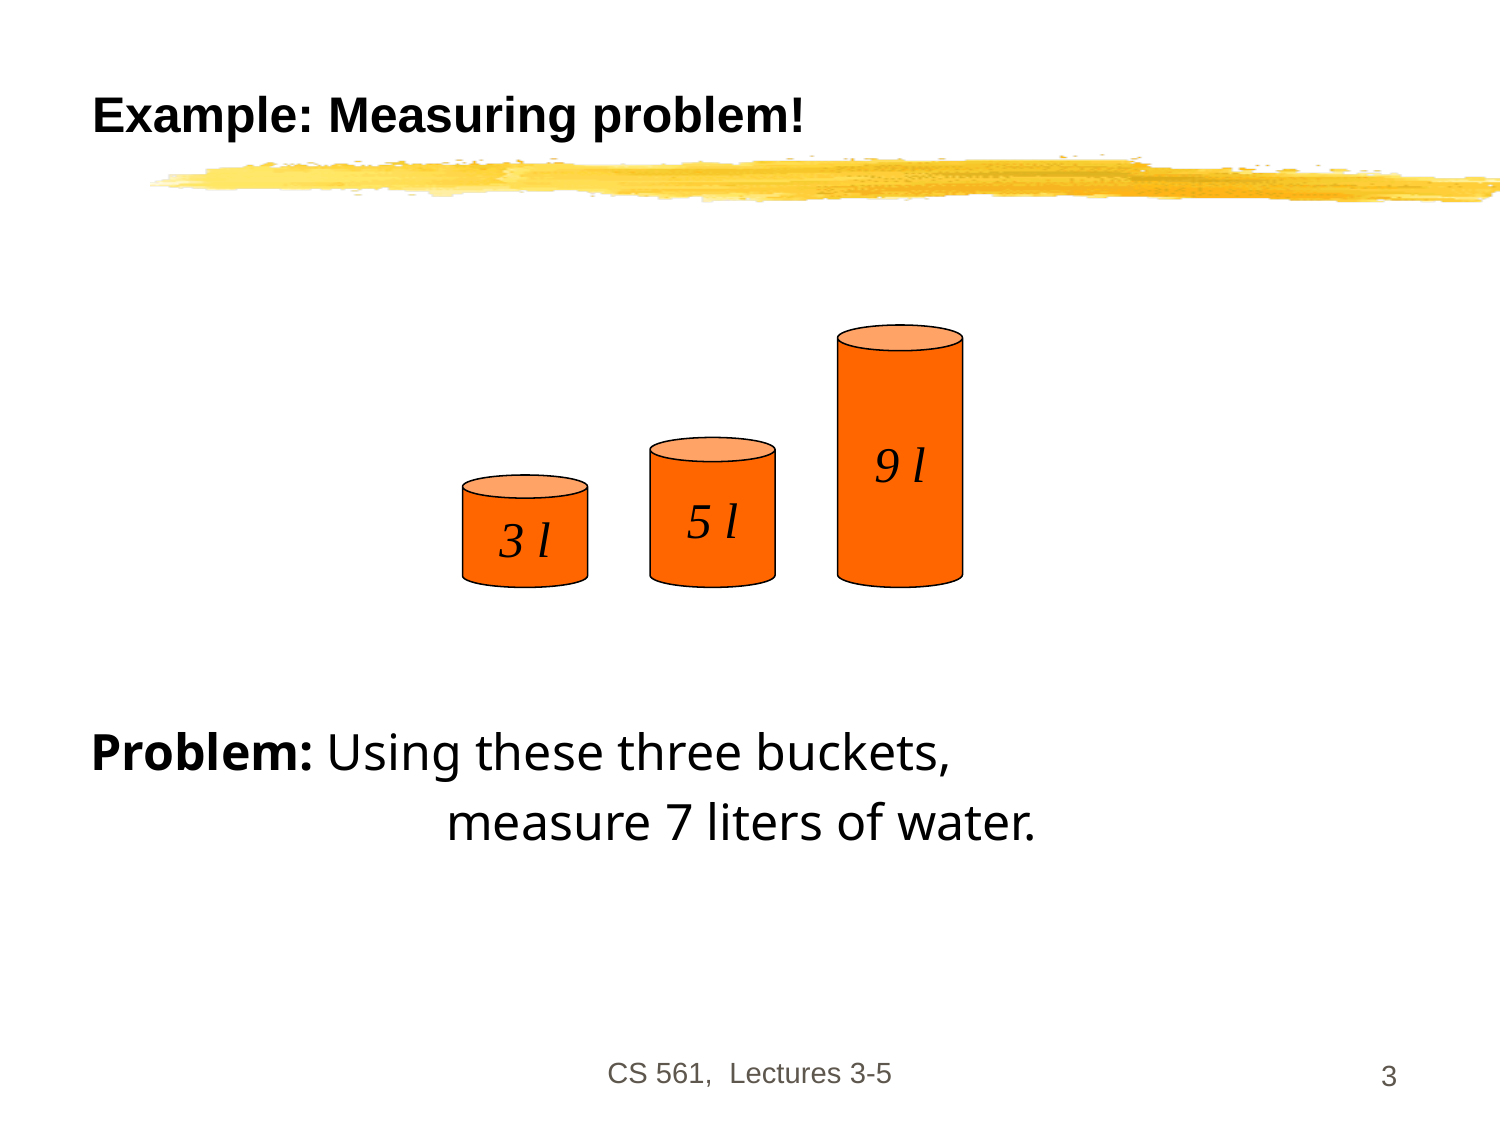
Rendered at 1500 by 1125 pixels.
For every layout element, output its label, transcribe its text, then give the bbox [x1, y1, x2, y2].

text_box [462, 324, 963, 588]
list Problem: Using these three buckets, measure 7 liters of water. [74, 712, 1417, 826]
slide_number 3 [1099, 1024, 1413, 1101]
title Example: Measuring problem! [76, 37, 1415, 151]
picture [150, 149, 1500, 213]
footer CS 561, Lectures 3-5 [512, 1021, 988, 1098]
